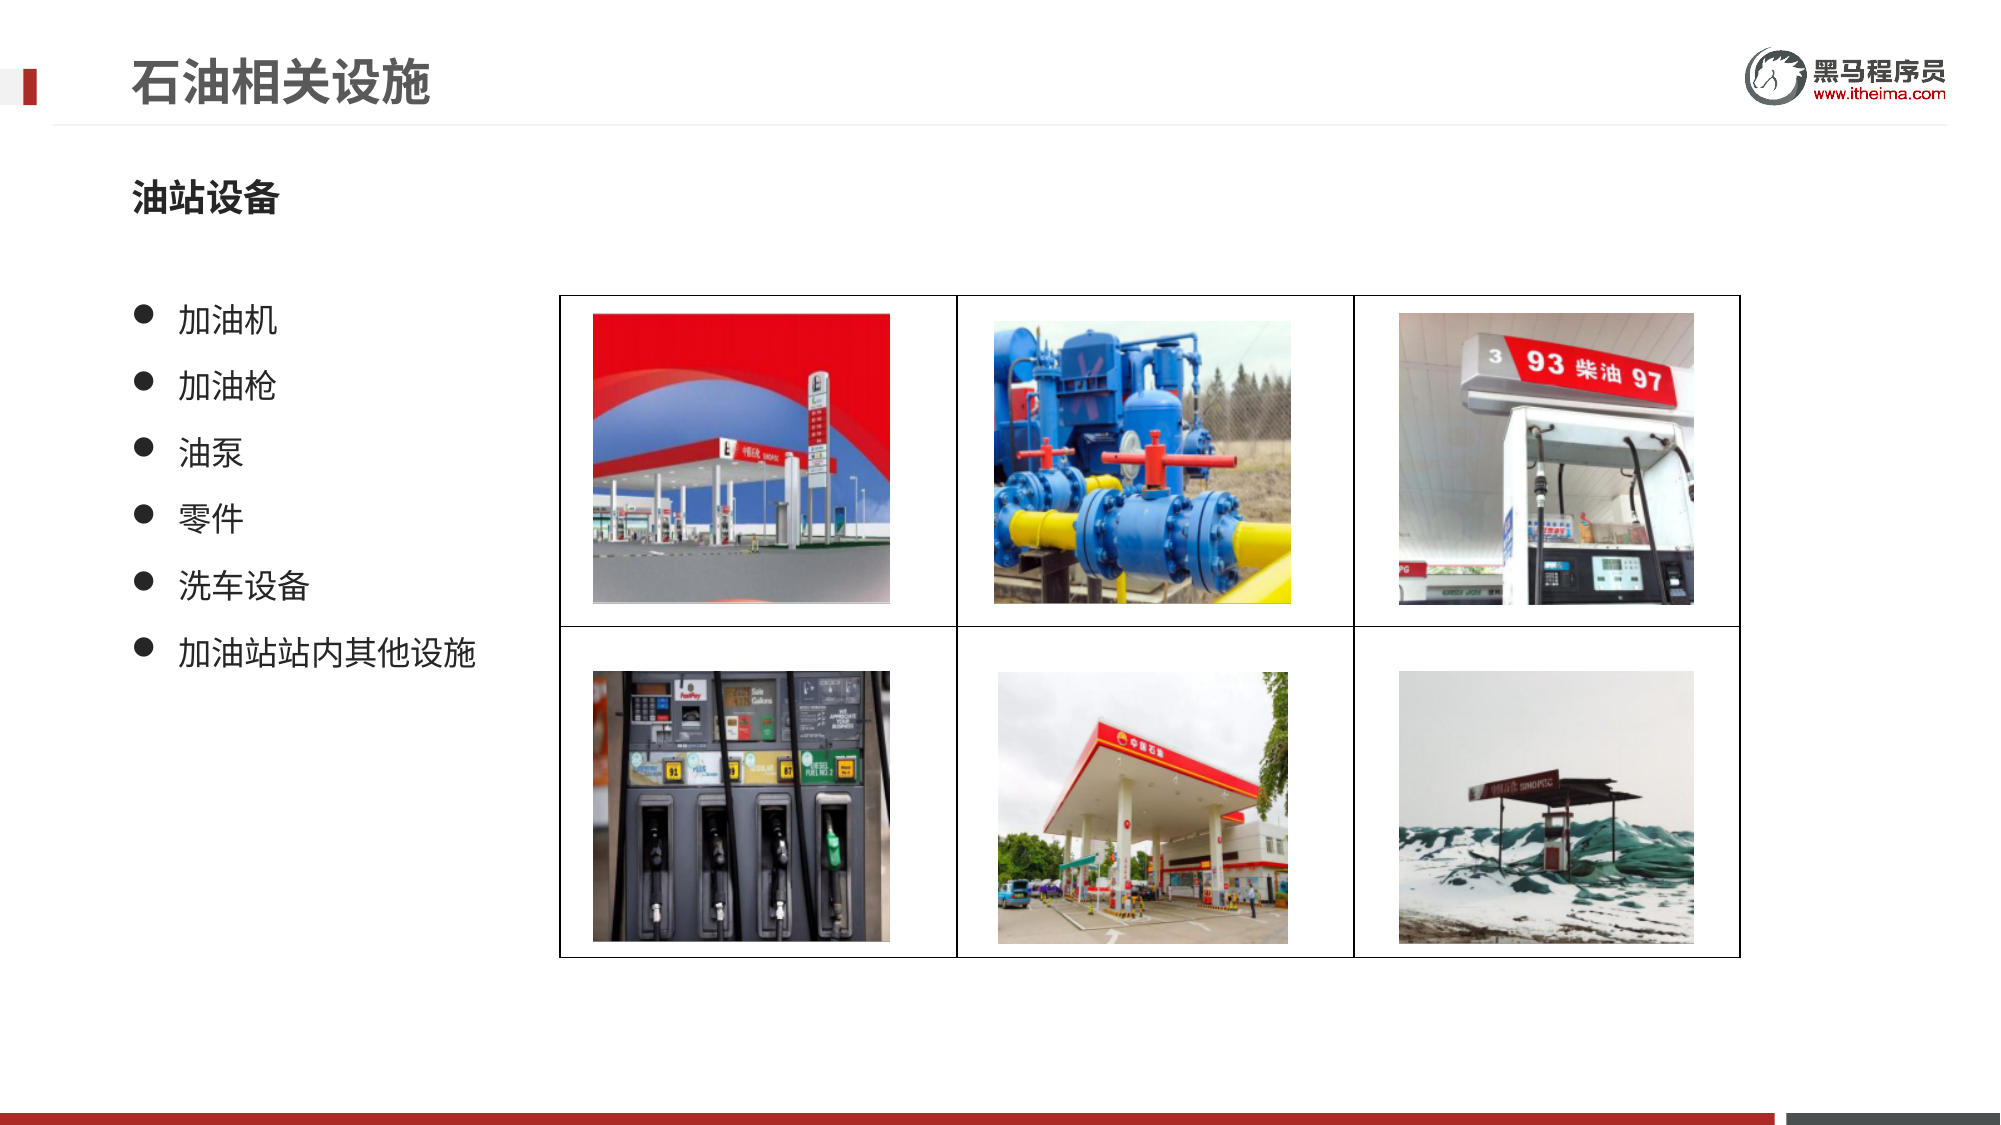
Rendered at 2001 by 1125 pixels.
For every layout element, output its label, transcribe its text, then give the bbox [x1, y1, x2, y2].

table_cell [561, 627, 956, 957]
table_cell [1355, 627, 1739, 957]
list 加油机 加油枪 油泵 零件 洗车设备 加油站站内其他设施 [116, 271, 1872, 969]
table_header [958, 296, 1353, 311]
table_header [1355, 296, 1739, 626]
title 石油相关设施 [116, 38, 1556, 124]
picture [1744, 46, 1946, 106]
list 油站设备 [116, 154, 1872, 239]
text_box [593, 313, 1695, 945]
table_cell [958, 953, 1353, 957]
table_header [561, 296, 956, 626]
